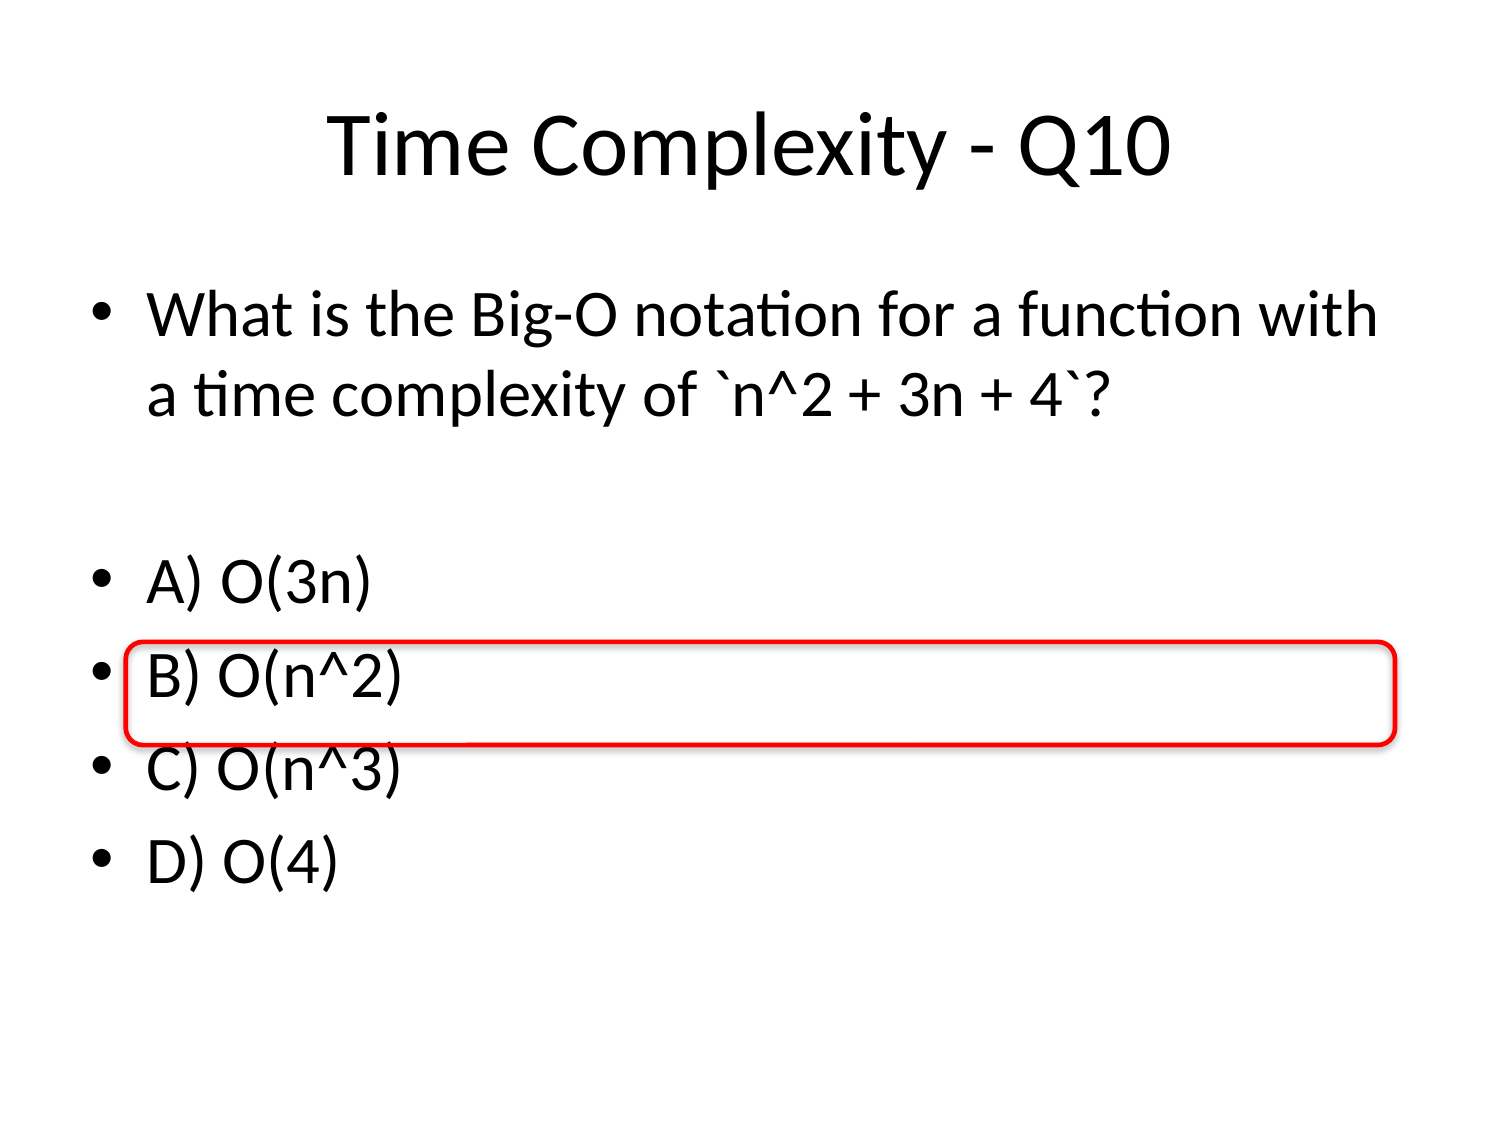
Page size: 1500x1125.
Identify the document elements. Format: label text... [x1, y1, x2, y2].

list What is the Big-O notation for a function with a time complexity of `n^2 + 3n + 4`? A) O(3n) B) O(n^2) C) O(n^3) D) O(4) [75, 262, 1425, 1005]
text_box [124, 641, 1396, 746]
title Time Complexity - Q10 [75, 45, 1425, 233]
